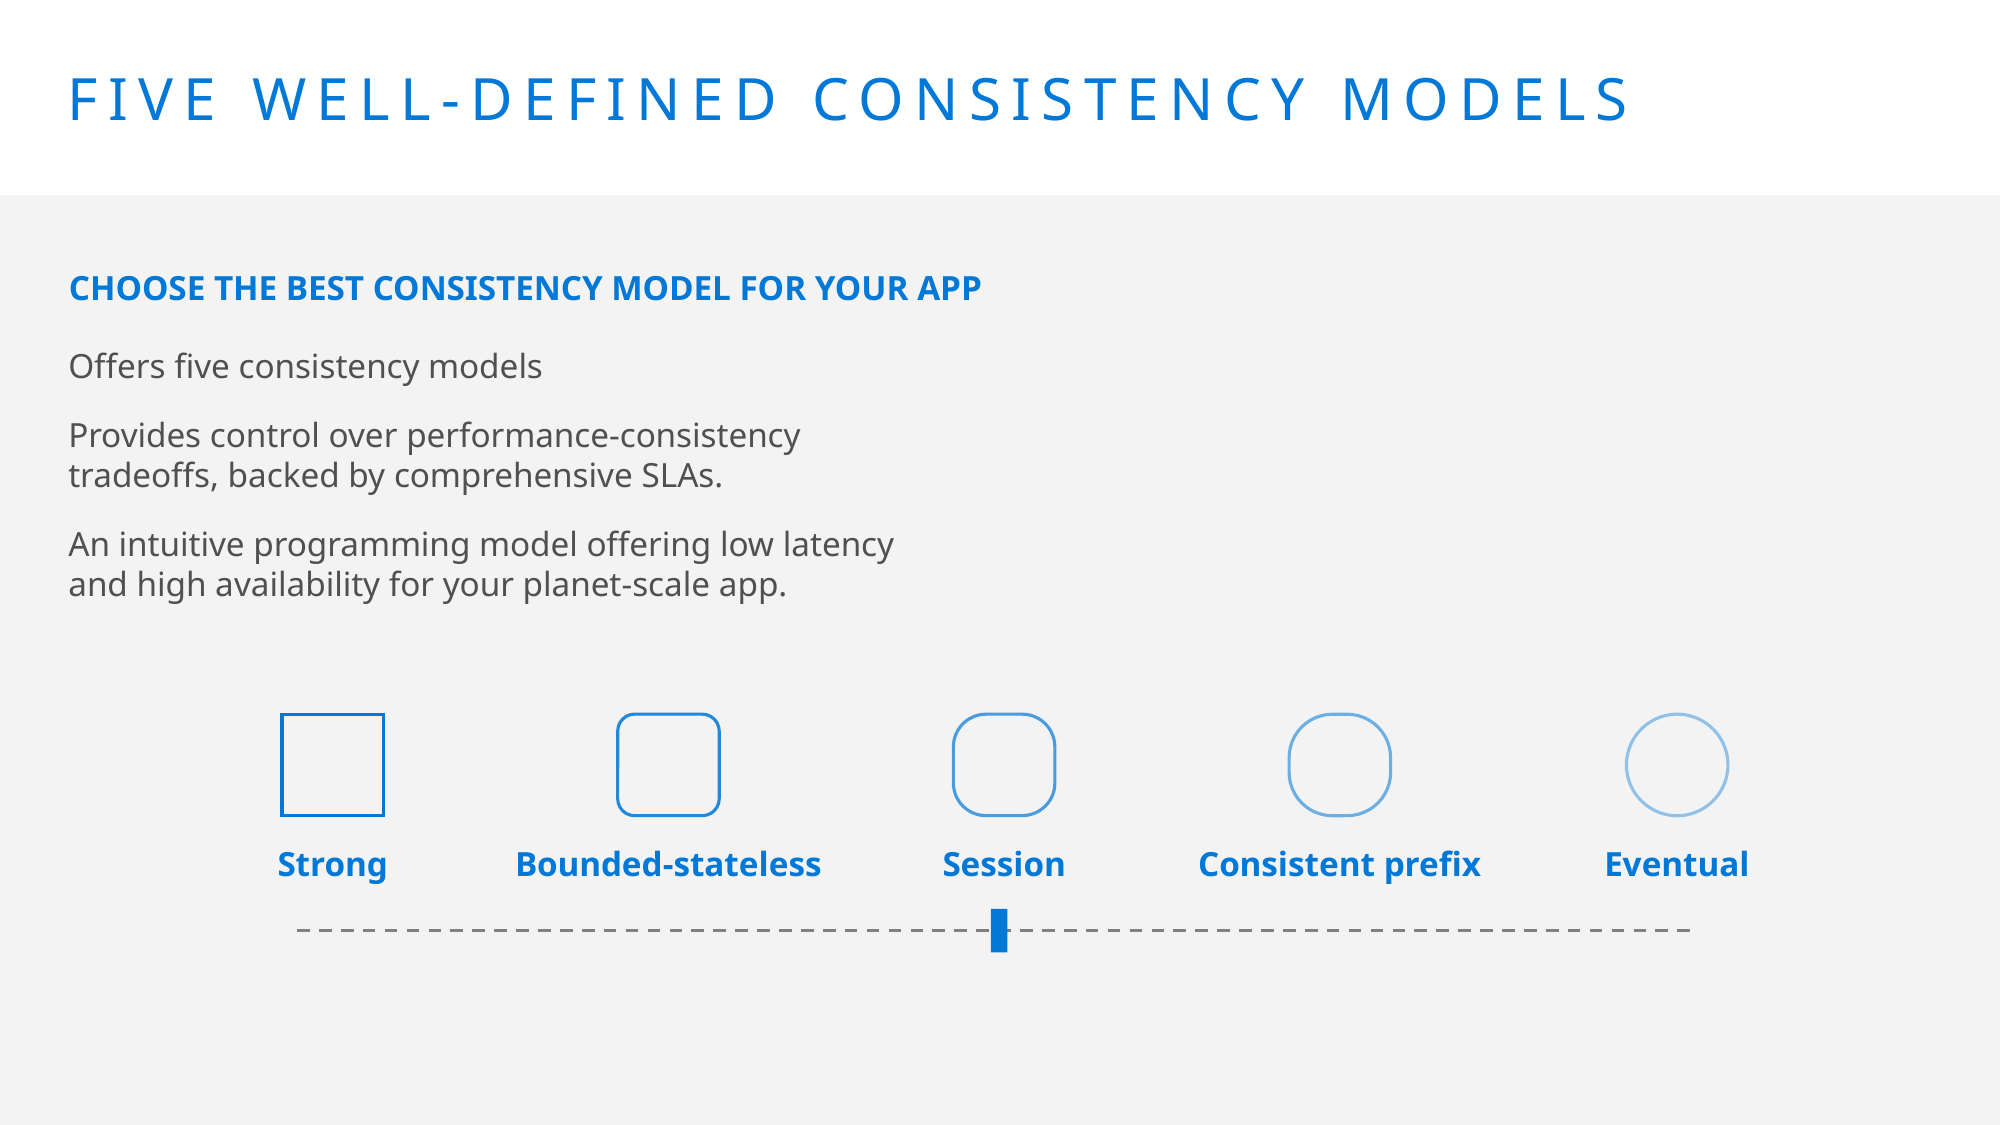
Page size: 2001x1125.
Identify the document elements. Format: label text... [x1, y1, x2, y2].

title FIVE WELL-DEFINED CONSISTENCY MODELS [43, 55, 1956, 203]
text_box Offers five consistency models Provides control over performance-consistency tradeoffs, backed by comprehensive SLAs. An intuitive programming model offering low latency and high availability for your planet-scale app. [53, 337, 976, 685]
text_box [953, 714, 1055, 816]
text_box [281, 713, 810, 892]
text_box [298, 908, 1700, 953]
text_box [1211, 713, 1743, 892]
text_box Session [942, 835, 1066, 891]
list CHOOSE THE BEST CONSISTENCY MODEL FOR YOUR APP [53, 259, 1966, 350]
